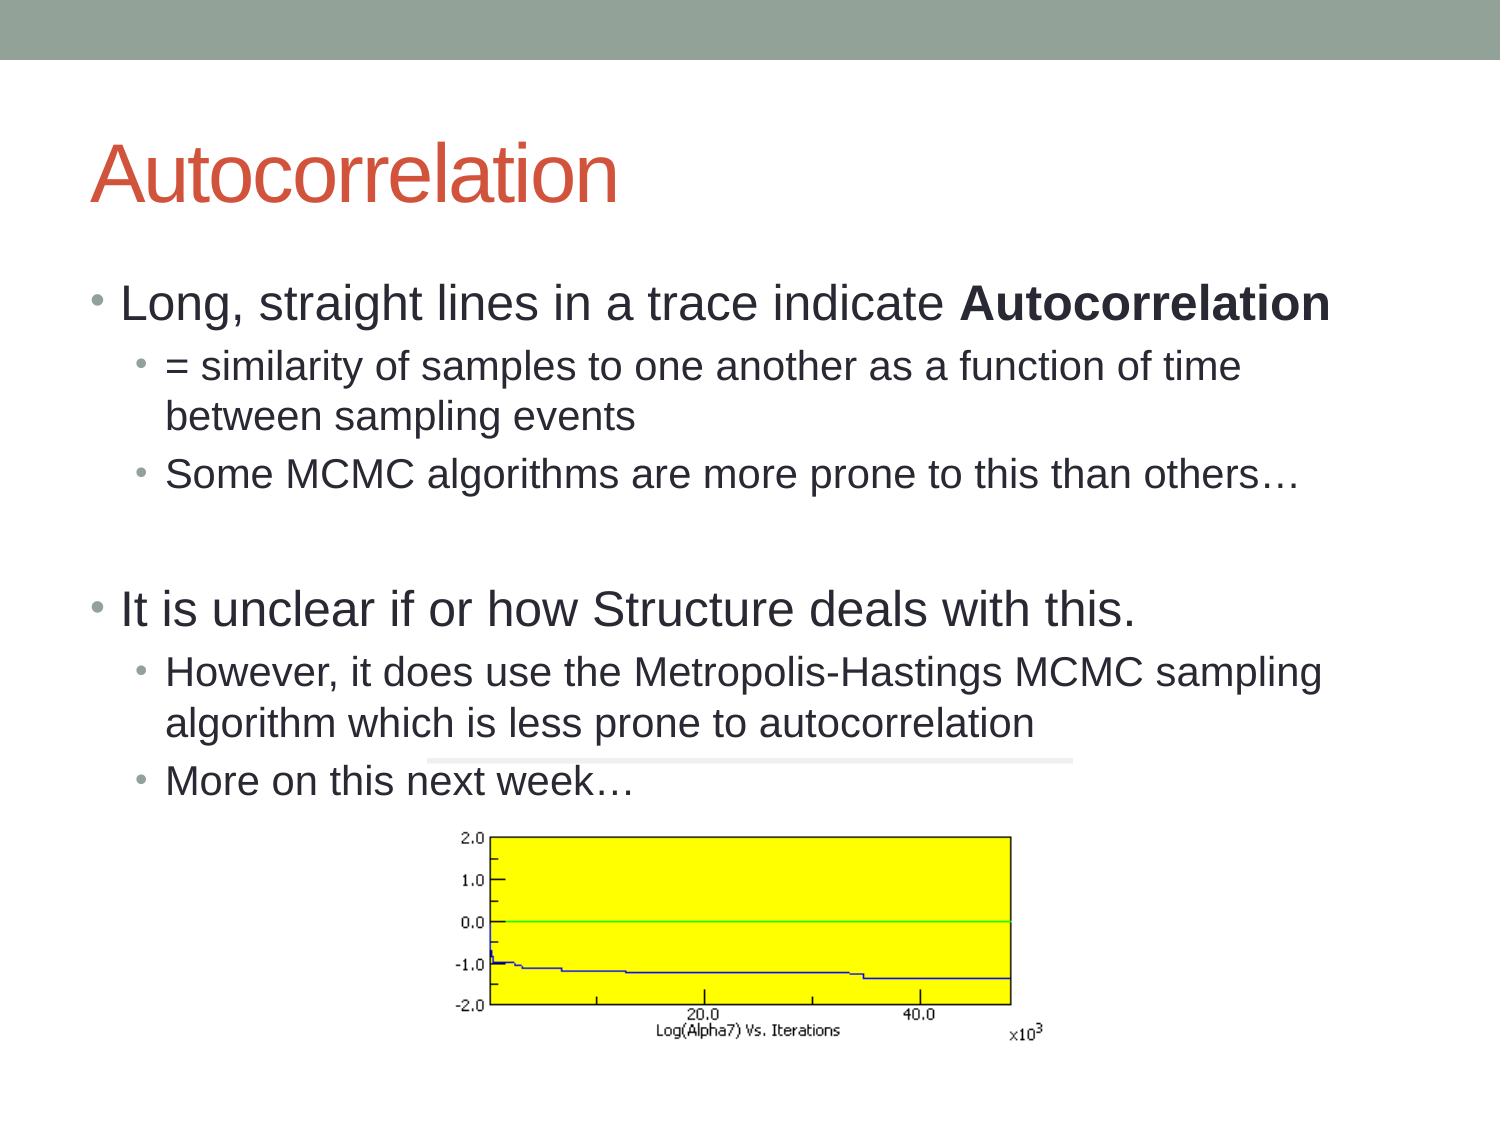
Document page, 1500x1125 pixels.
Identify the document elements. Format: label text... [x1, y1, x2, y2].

title Autocorrelation [75, 87, 1425, 250]
picture [427, 757, 1073, 1125]
list Long, straight lines in a trace indicate Autocorrelation = similarity of samples to one another as a function of time between sampling events Some MCMC algorithms are more prone to this than others… It is unclear if or how Structure deals with this. However, it does use the Metropolis-Hastings MCMC sampling algorithm which is less prone to autocorrelation More on this next week… [75, 262, 1425, 1063]
